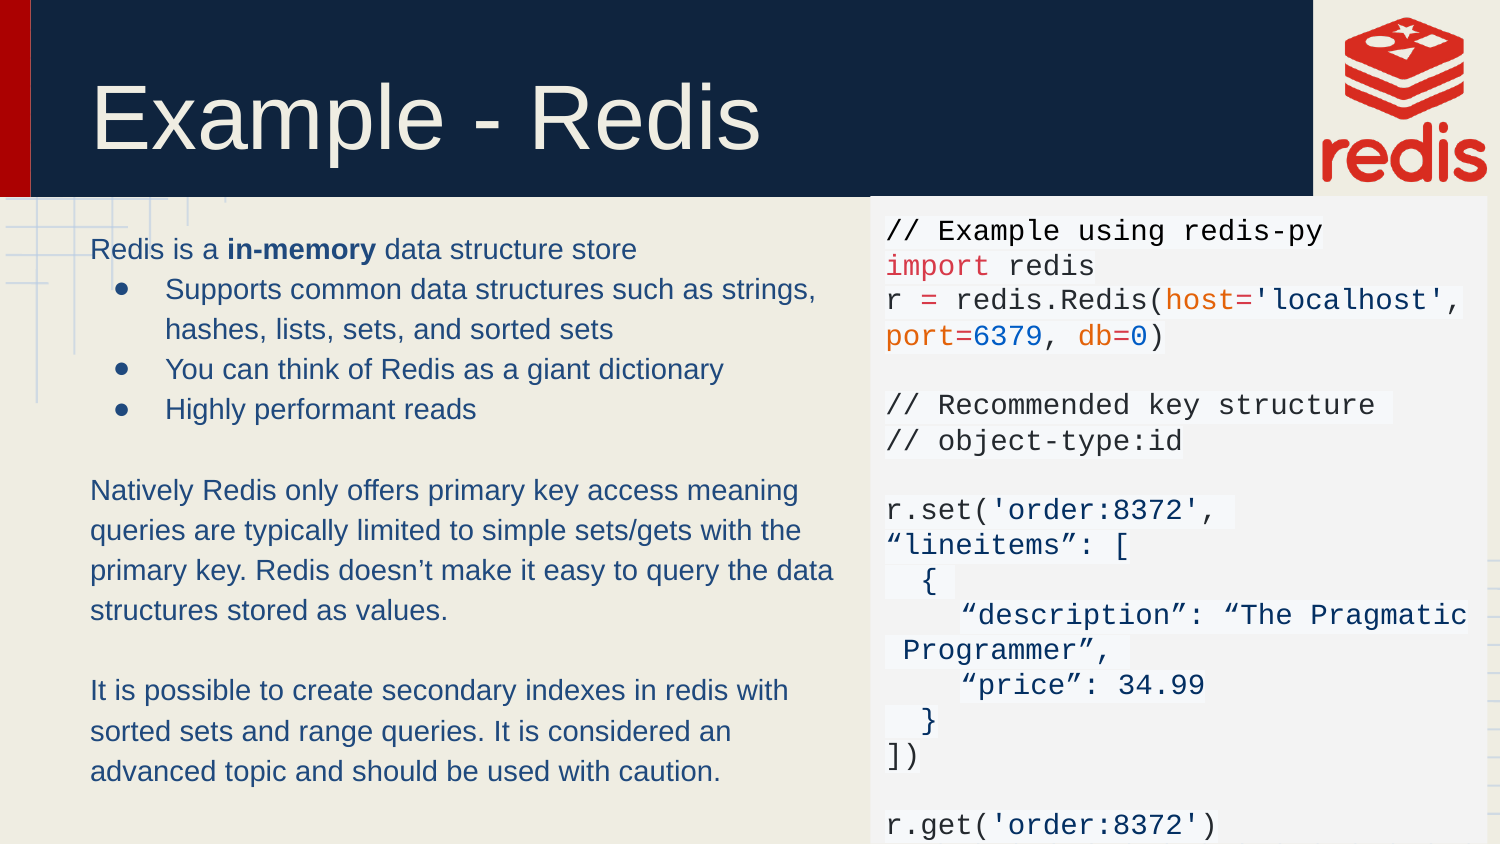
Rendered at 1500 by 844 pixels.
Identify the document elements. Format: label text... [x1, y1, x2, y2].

title Example - Redis [75, 16, 1276, 183]
list Redis is a in-memory data structure store Supports common data structures such as strings, hashes, lists, sets, and sorted sets You can think of Redis as a giant dictionary Highly performant reads Natively Redis only offers primary key access meaning queries are typically limited to simple sets/gets with the primary key. Redis doesn’t make it easy to query the data structures stored as values. It is possible to create secondary indexes in redis with sorted sets and range queries. It is considered an advanced topic and should be used with caution. [75, 209, 870, 806]
text_box // Example using redis-py import redis r = redis.Redis(host='localhost', port=6379, db=0) // Recommended key structure // object-type:id r.set('order:8372', “lineitems”: [ { “description”: “The Pragmatic Programmer”, “price”: 34.99 } ]) r.get('order:8372') [870, 196, 1488, 844]
picture [1320, 16, 1488, 184]
